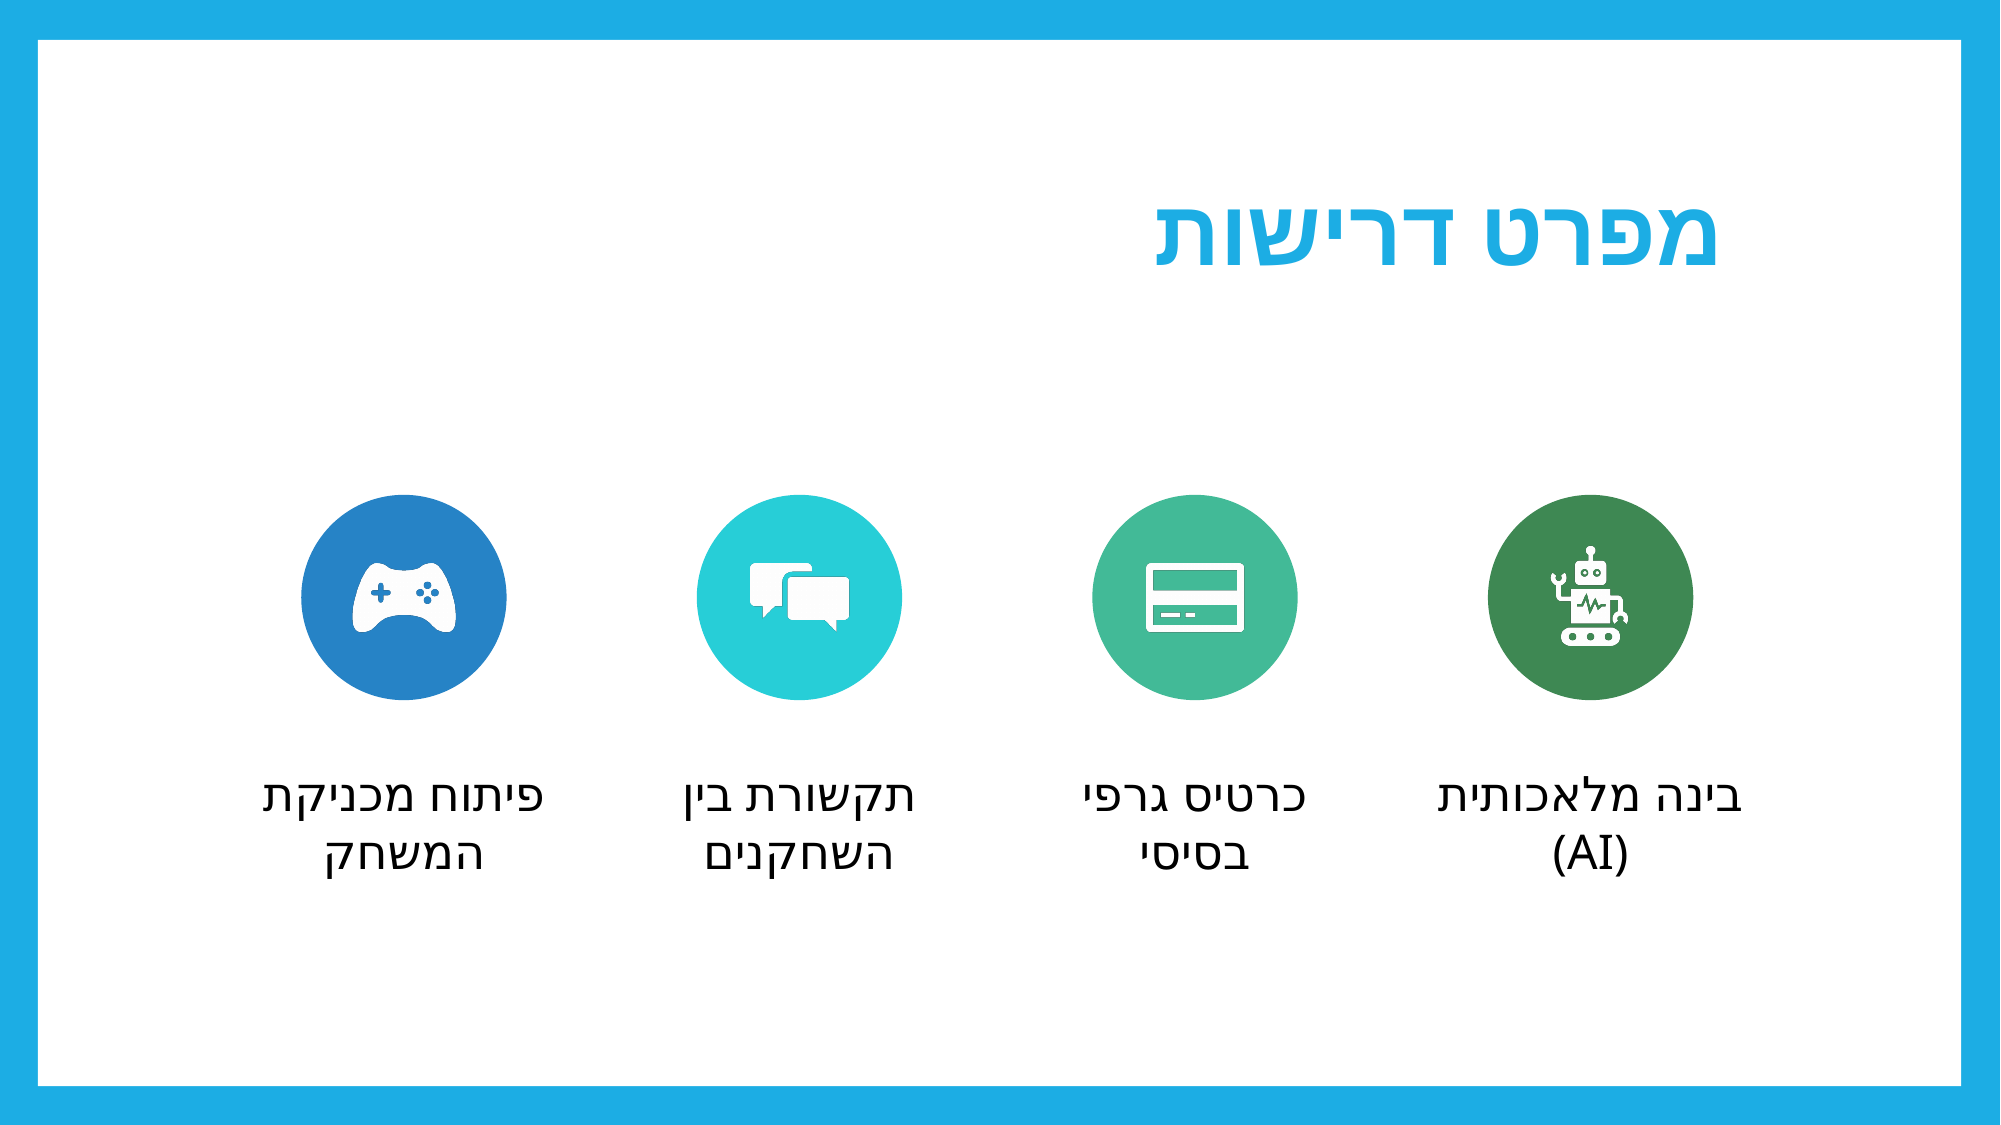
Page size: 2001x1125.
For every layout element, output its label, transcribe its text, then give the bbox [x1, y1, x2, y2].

title מפרט דרישות [1139, 125, 2000, 348]
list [187, 376, 1808, 1001]
